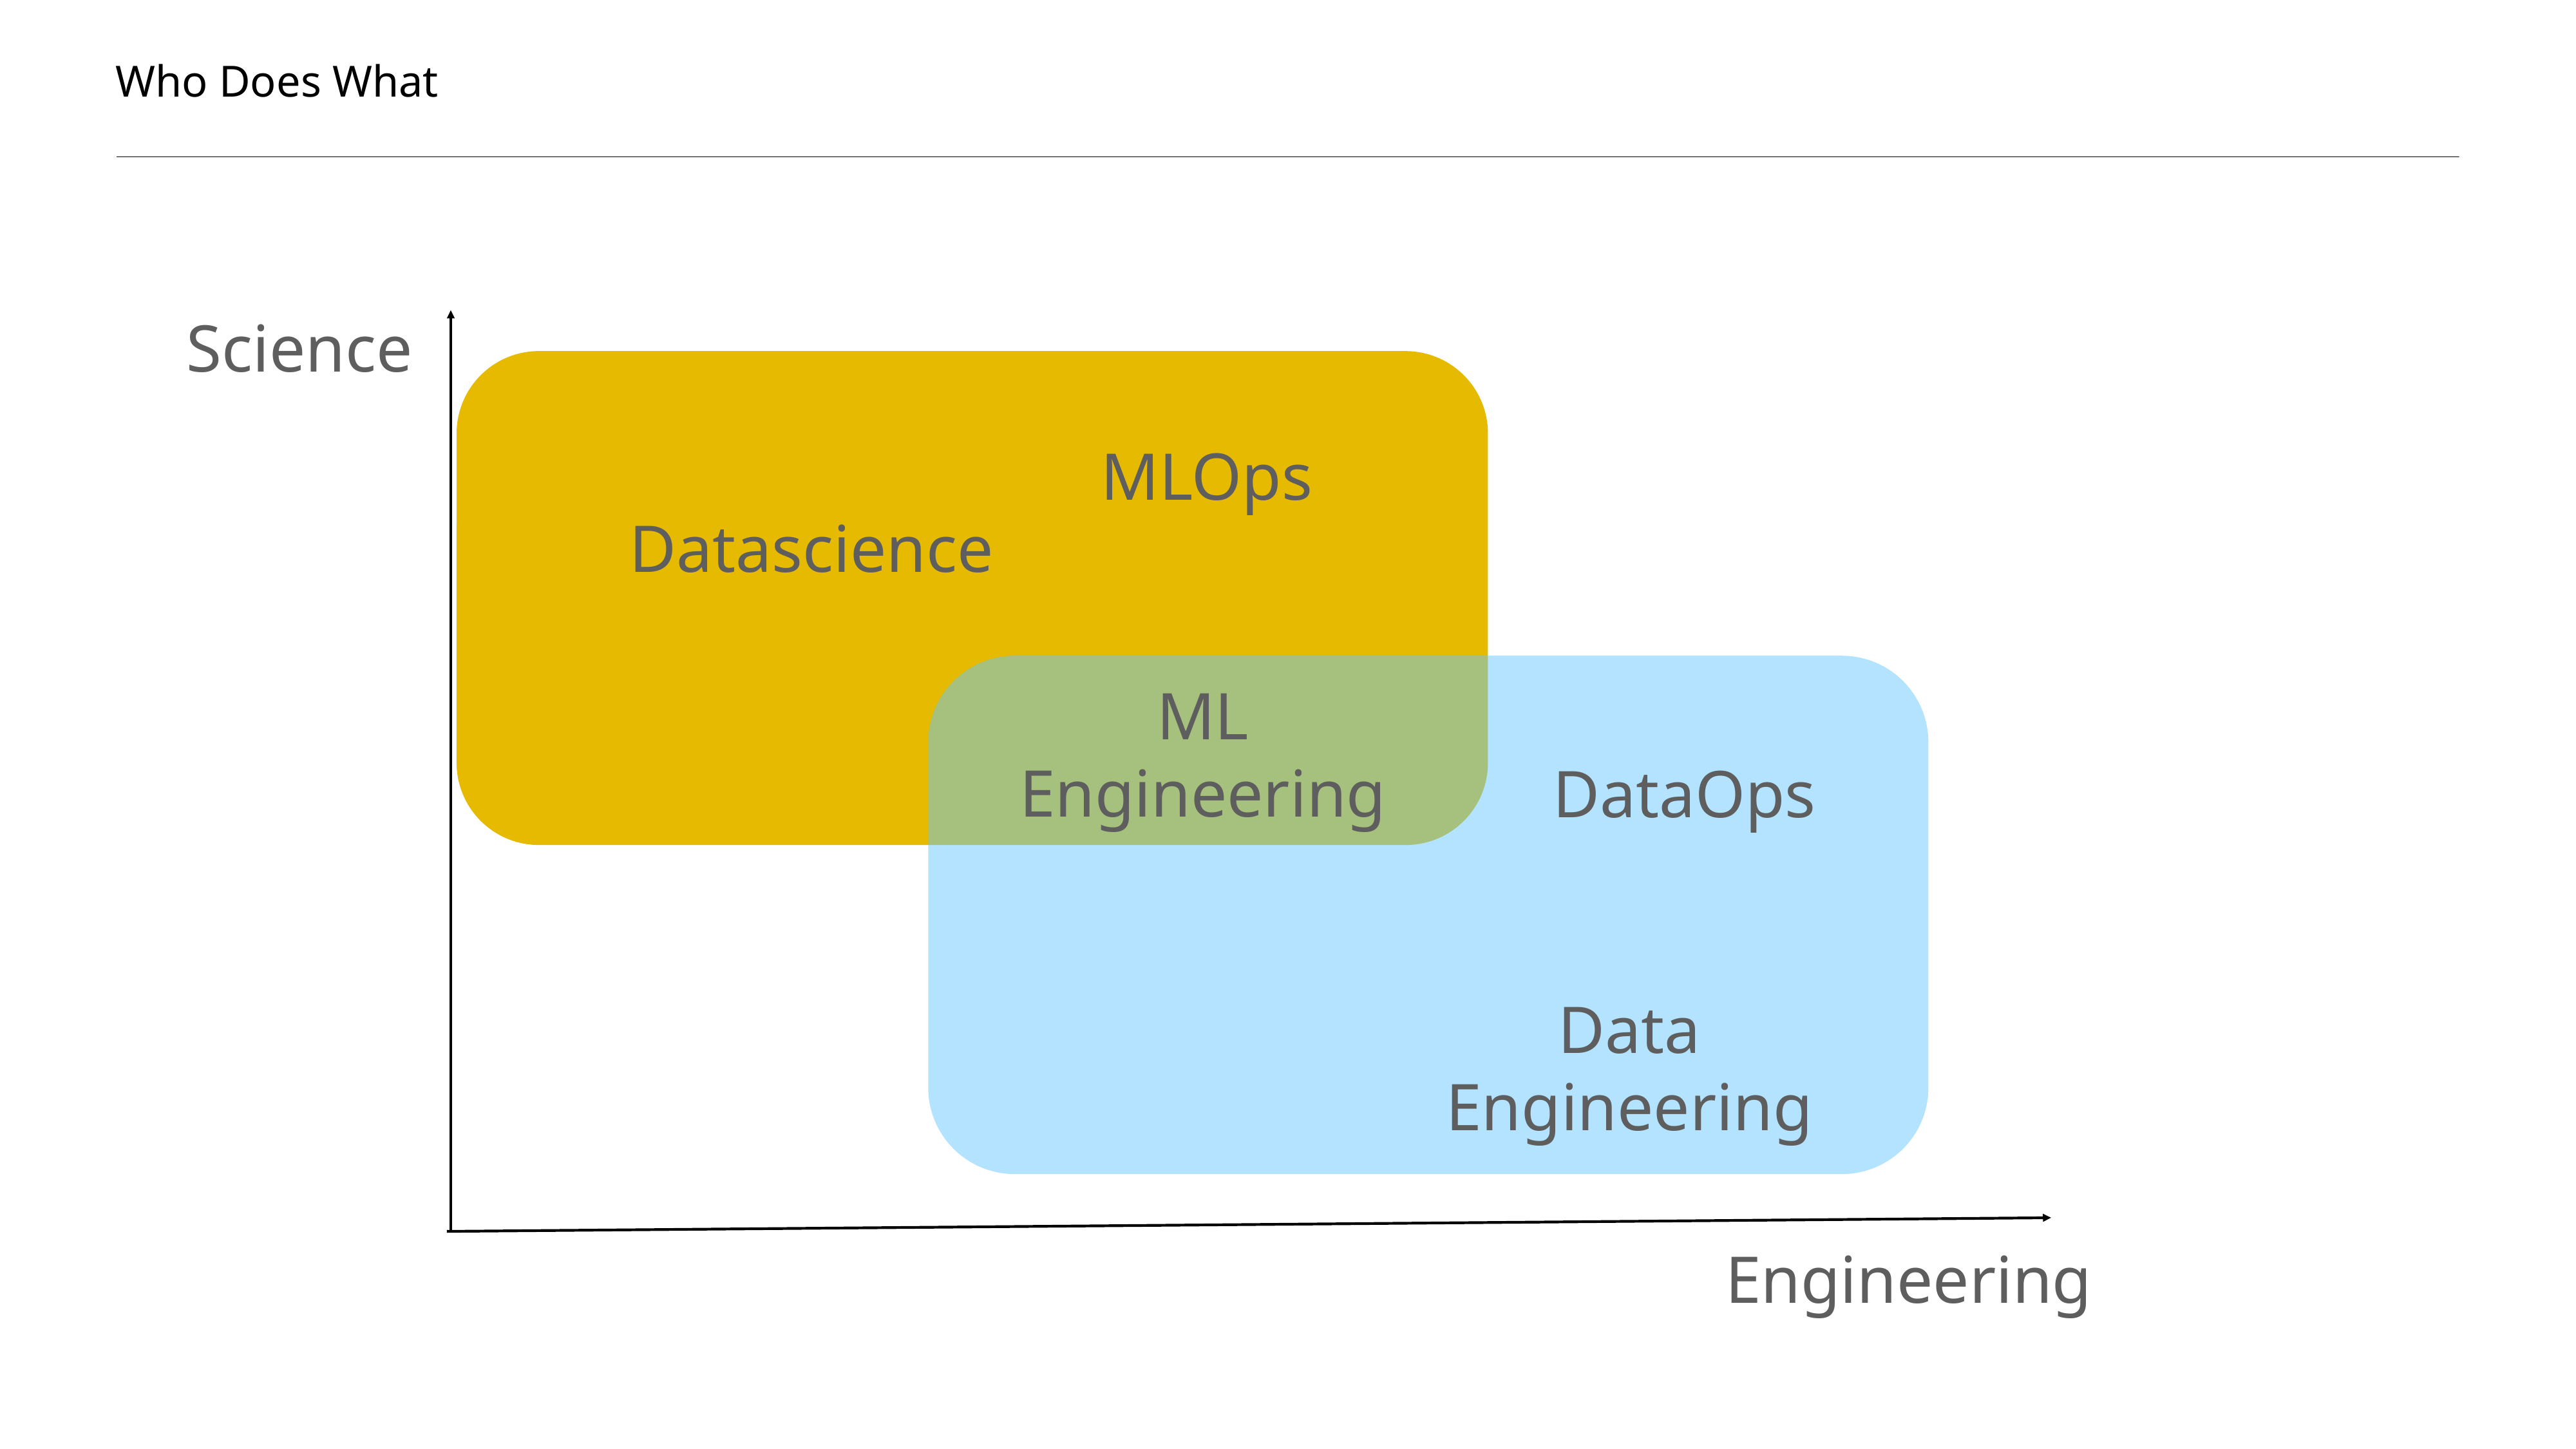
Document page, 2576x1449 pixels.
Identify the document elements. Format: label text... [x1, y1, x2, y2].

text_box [446, 310, 2052, 1232]
text_box Engineering [1678, 1224, 2139, 1331]
list Who Does What [111, 17, 1771, 142]
text_box Science [144, 293, 455, 399]
